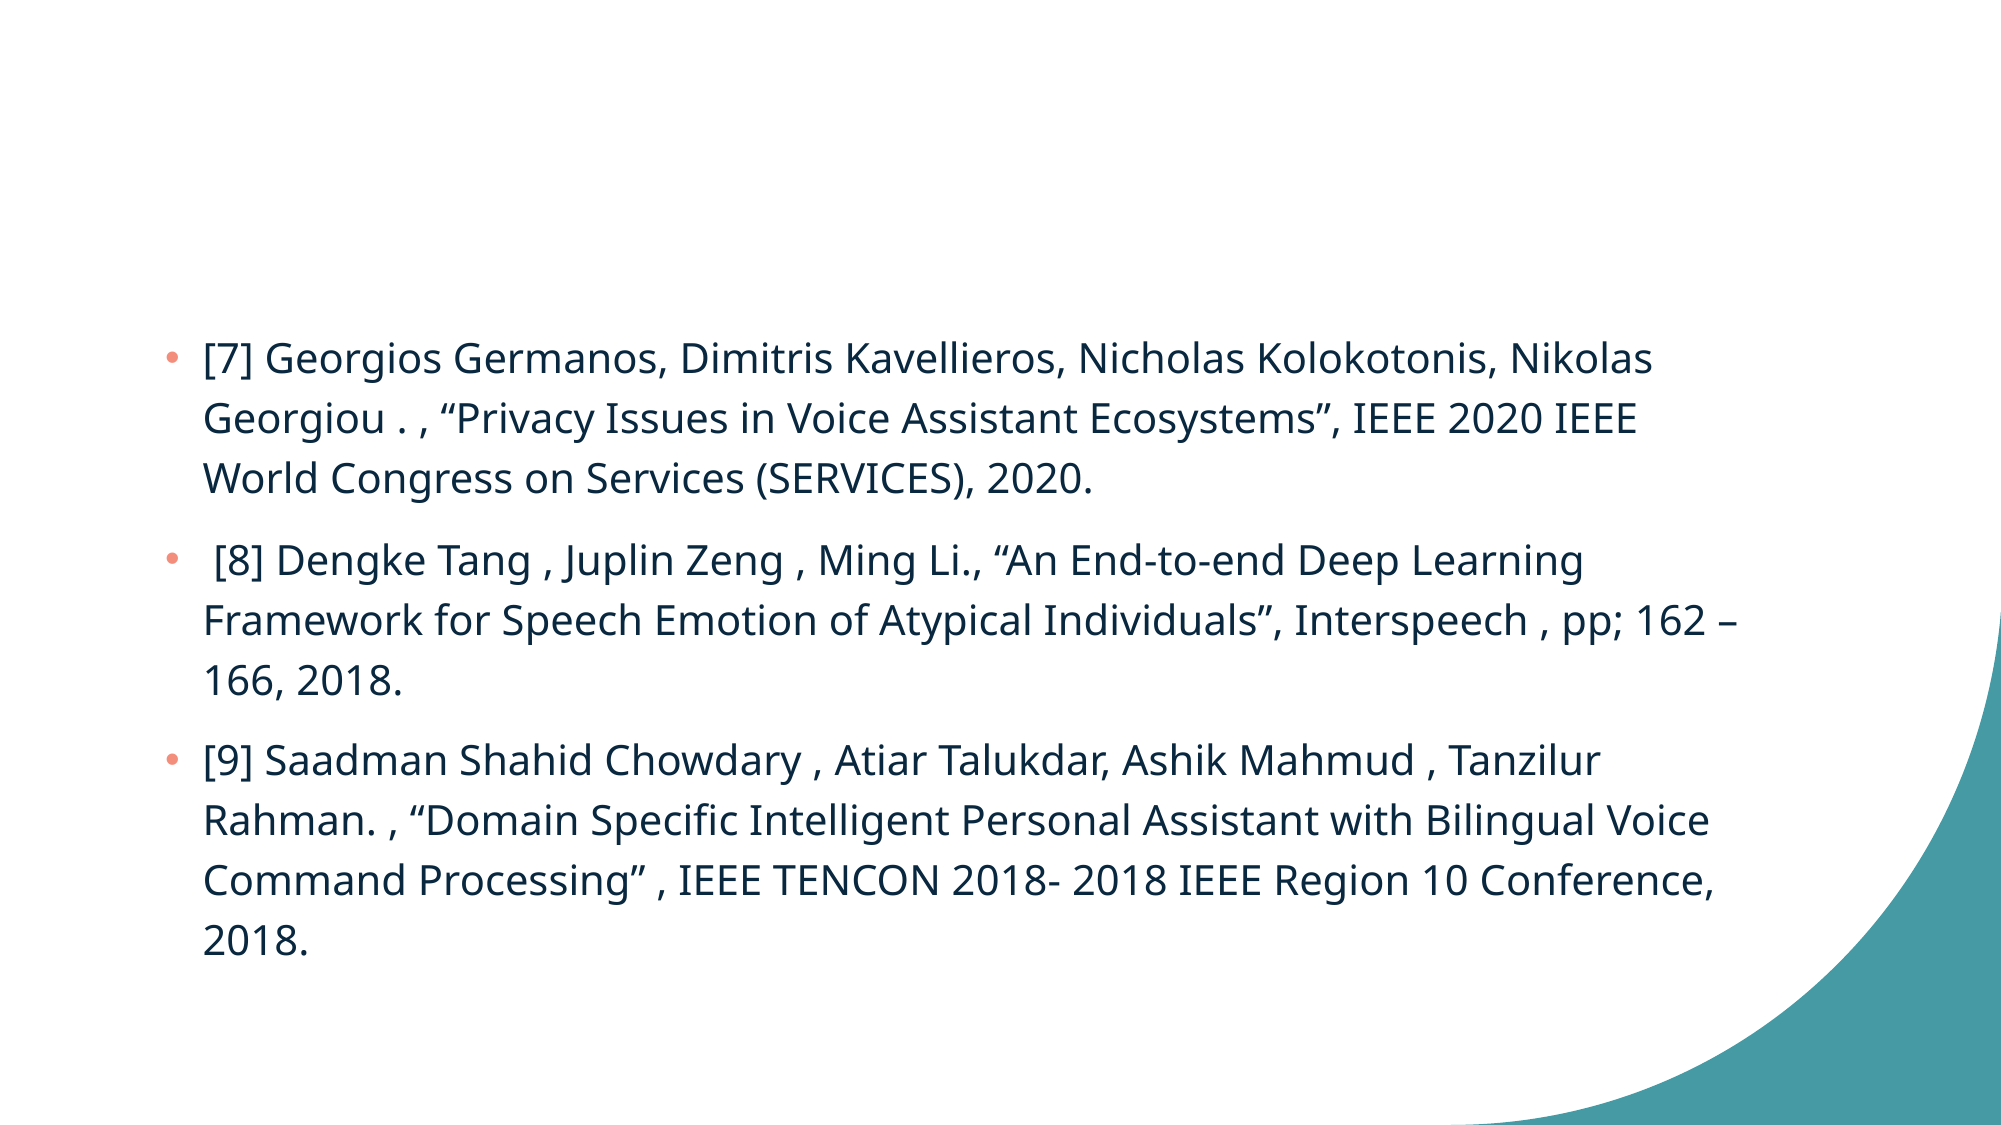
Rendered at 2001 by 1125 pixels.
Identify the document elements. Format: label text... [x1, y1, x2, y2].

list [7] Georgios Germanos, Dimitris Kavellieros, Nicholas Kolokotonis, Nikolas Georgiou . , “Privacy Issues in Voice Assistant Ecosystems”, IEEE 2020 IEEE World Congress on Services (SERVICES), 2020. [8] Dengke Tang , Juplin Zeng , Ming Li., “An End-to-end Deep Learning Framework for Speech Emotion of Atypical Individuals”, Interspeech , pp; 162 – 166, 2018. [9] Saadman Shahid Chowdary , Atiar Talukdar, Ashik Mahmud , Tanzilur Rahman. , “Domain Specific Intelligent Personal Assistant with Bilingual Voice Command Processing” , IEEE TENCON 2018- 2018 IEEE Region 10 Conference, 2018. [150, 314, 1777, 992]
